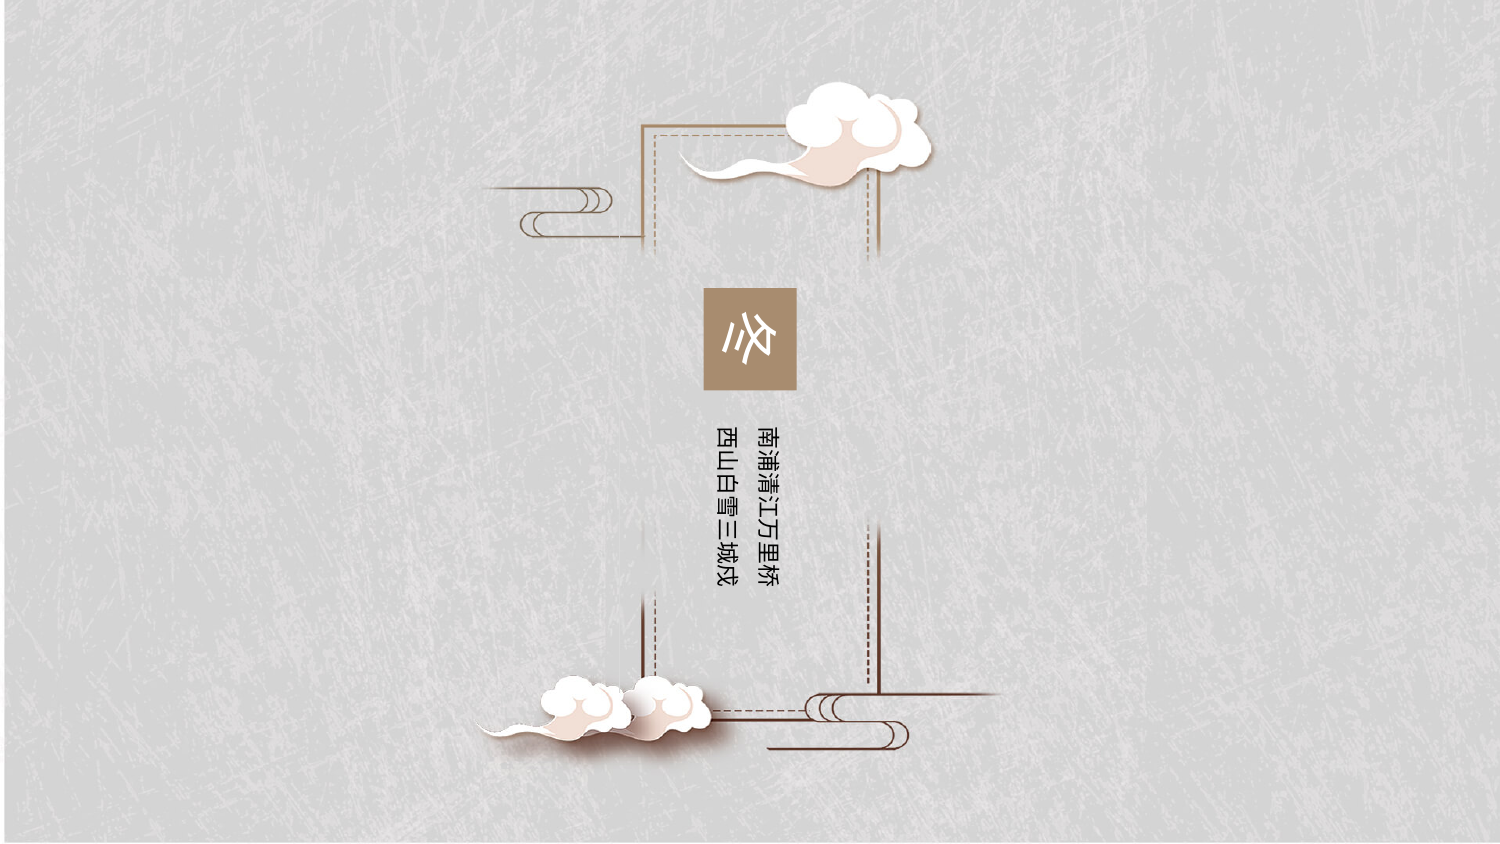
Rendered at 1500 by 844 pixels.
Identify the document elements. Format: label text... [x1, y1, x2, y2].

text_box 南浦清江万里桥 西山白雪三城戍 [702, 421, 809, 593]
text_box 冬 [703, 288, 797, 391]
picture [0, 0, 1500, 844]
